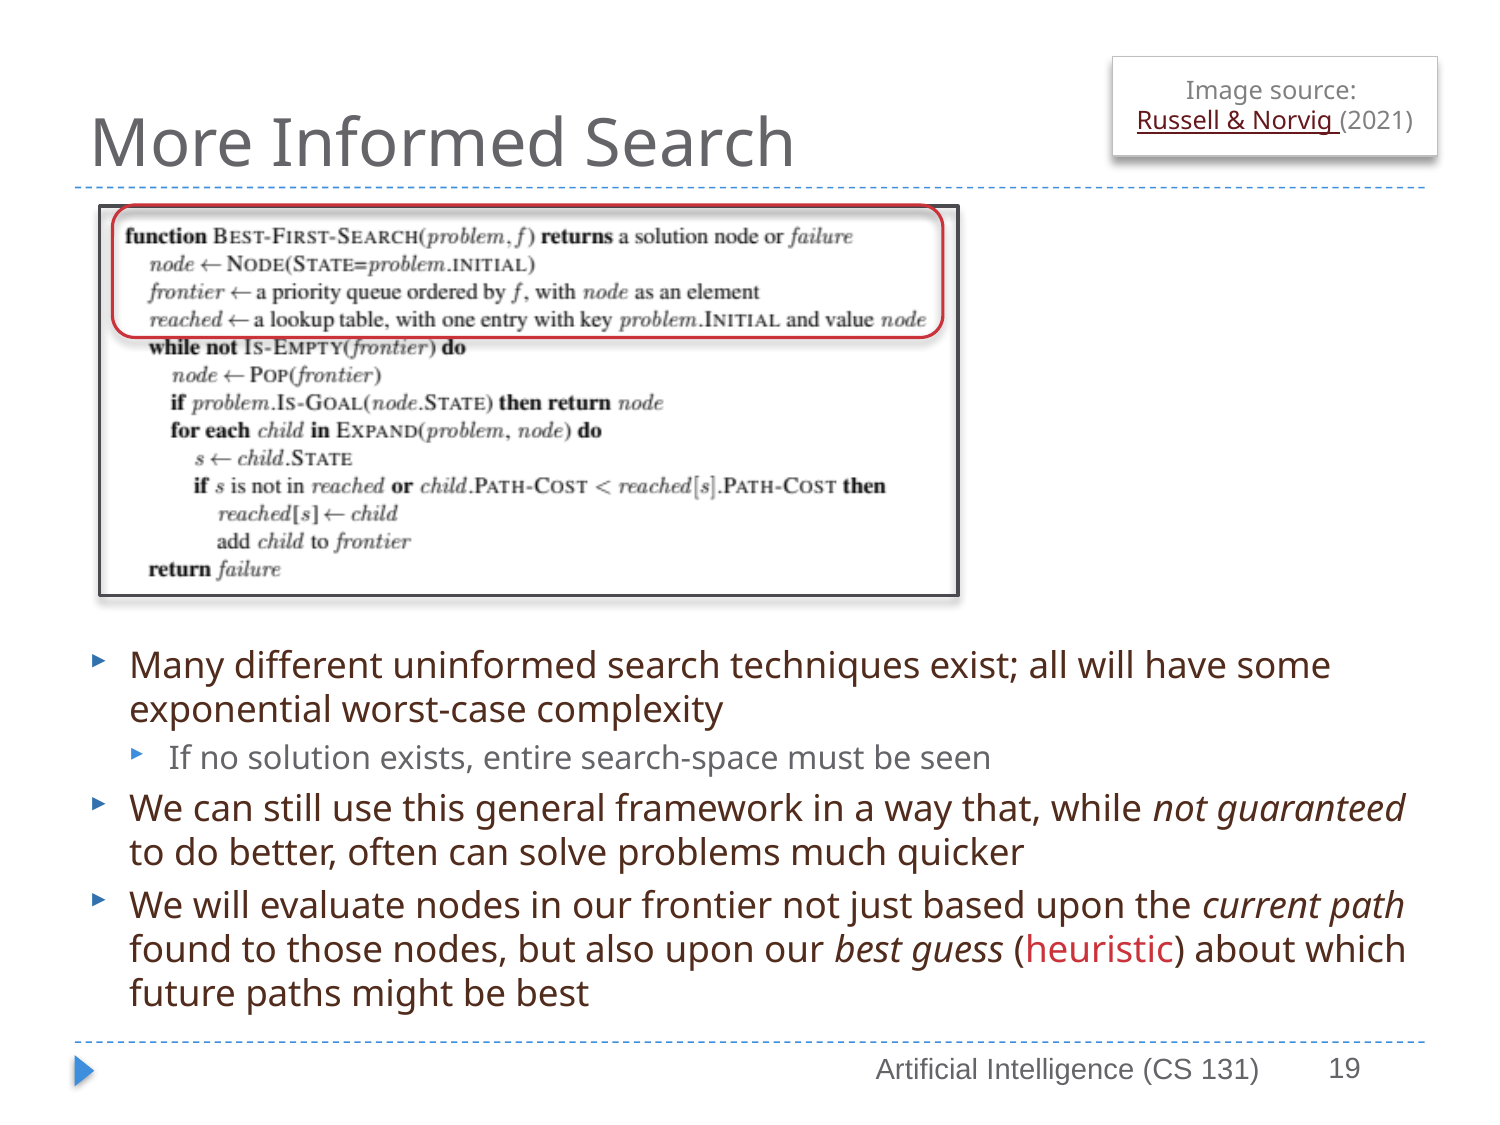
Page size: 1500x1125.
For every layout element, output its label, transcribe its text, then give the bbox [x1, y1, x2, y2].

title More Informed Search [75, 24, 1425, 188]
list Many different uninformed search techniques exist; all will have some exponential worst-case complexity If no solution exists, entire search-space must be seen We can still use this general framework in a way that, while not guaranteed to do better, often can solve problems much quicker We will evaluate nodes in our frontier not just based upon the current path found to those nodes, but also upon our best guess (heuristic) about which future paths might be best [75, 634, 1425, 1026]
slide_number 19 [1212, 1042, 1376, 1103]
footer Artificial Intelligence (CS 131) [575, 1042, 1212, 1103]
text_box Image source: Russell & Norvig (2021) [1112, 56, 1438, 157]
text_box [99, 205, 959, 597]
